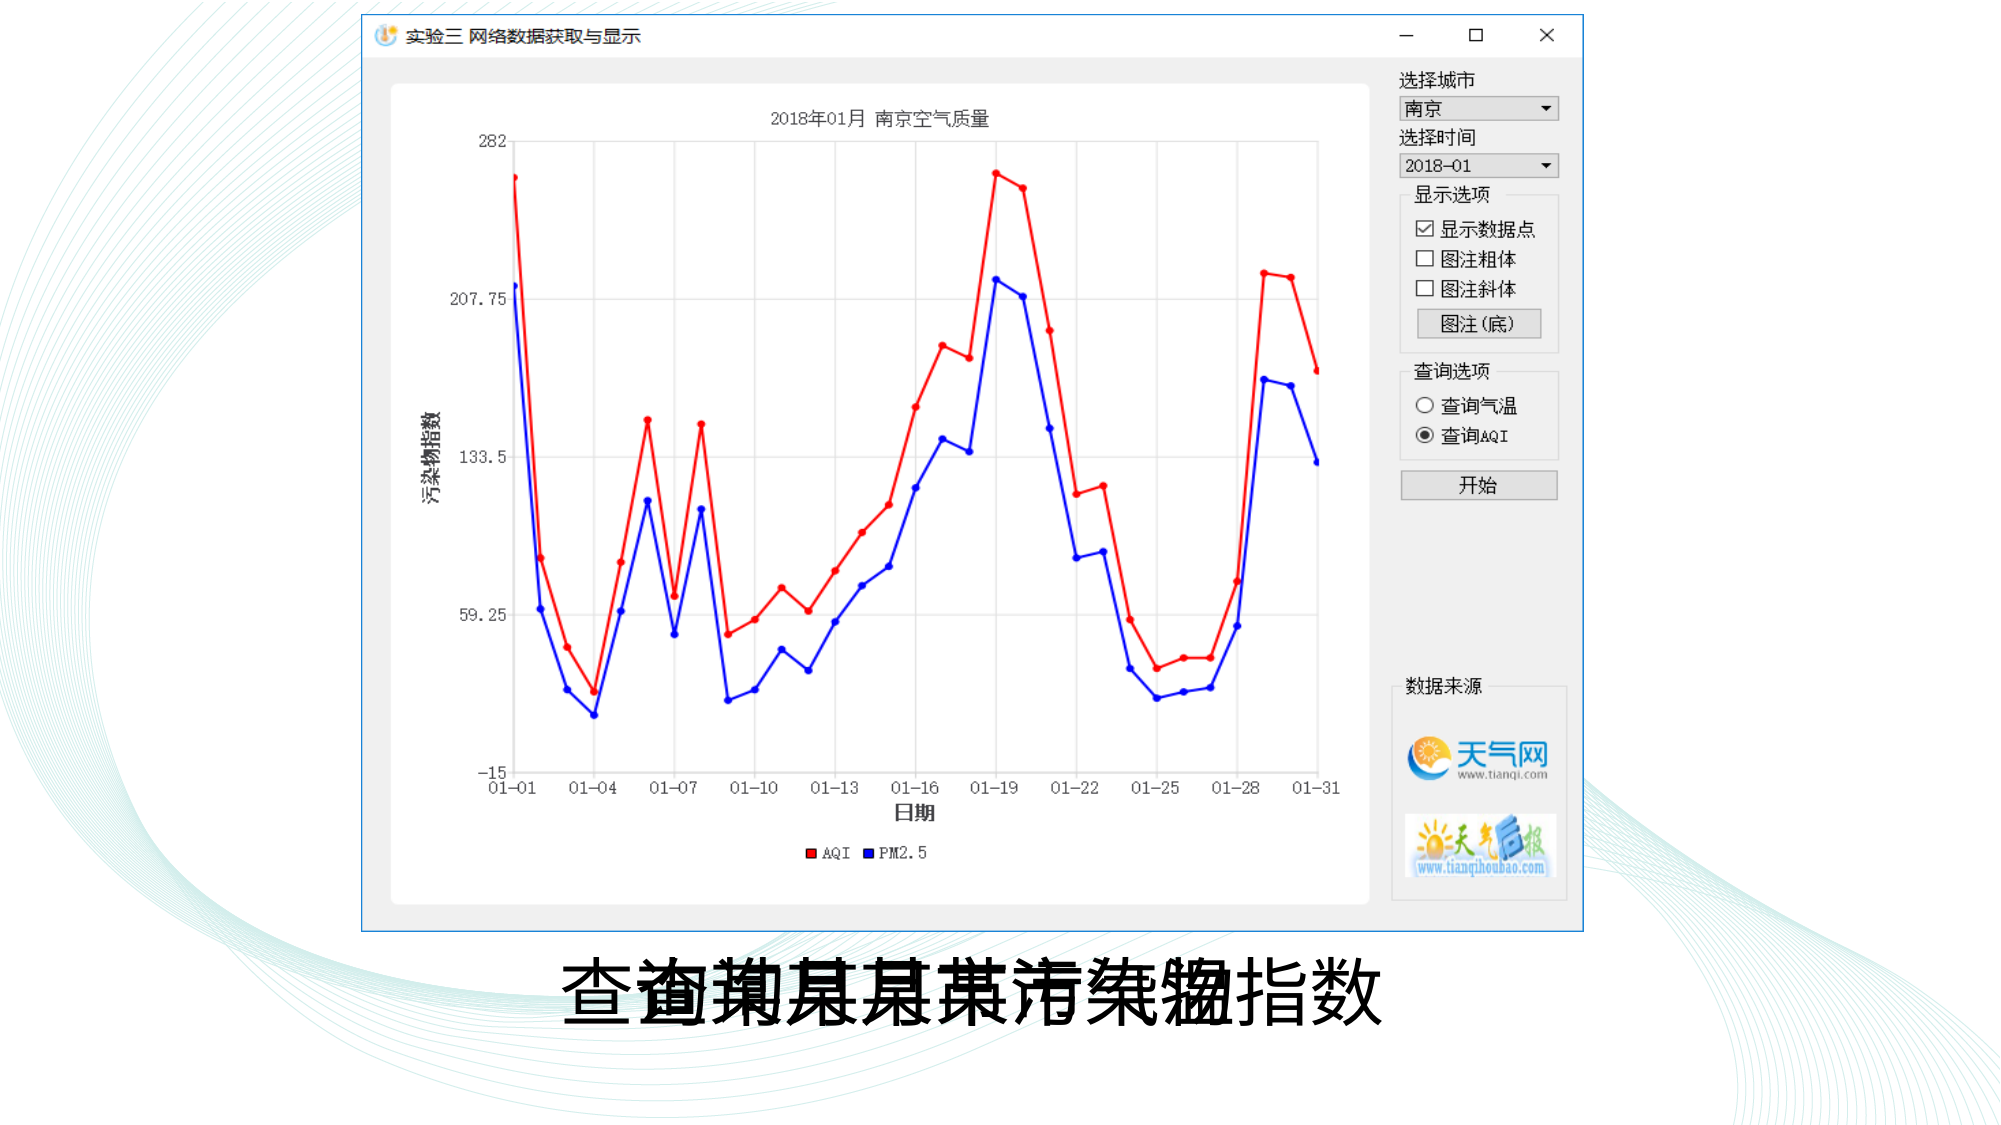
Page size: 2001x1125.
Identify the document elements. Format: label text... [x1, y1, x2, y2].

picture [0, 2, 2000, 1125]
text_box 查询某月某市污染物指数 [544, 938, 1400, 1044]
